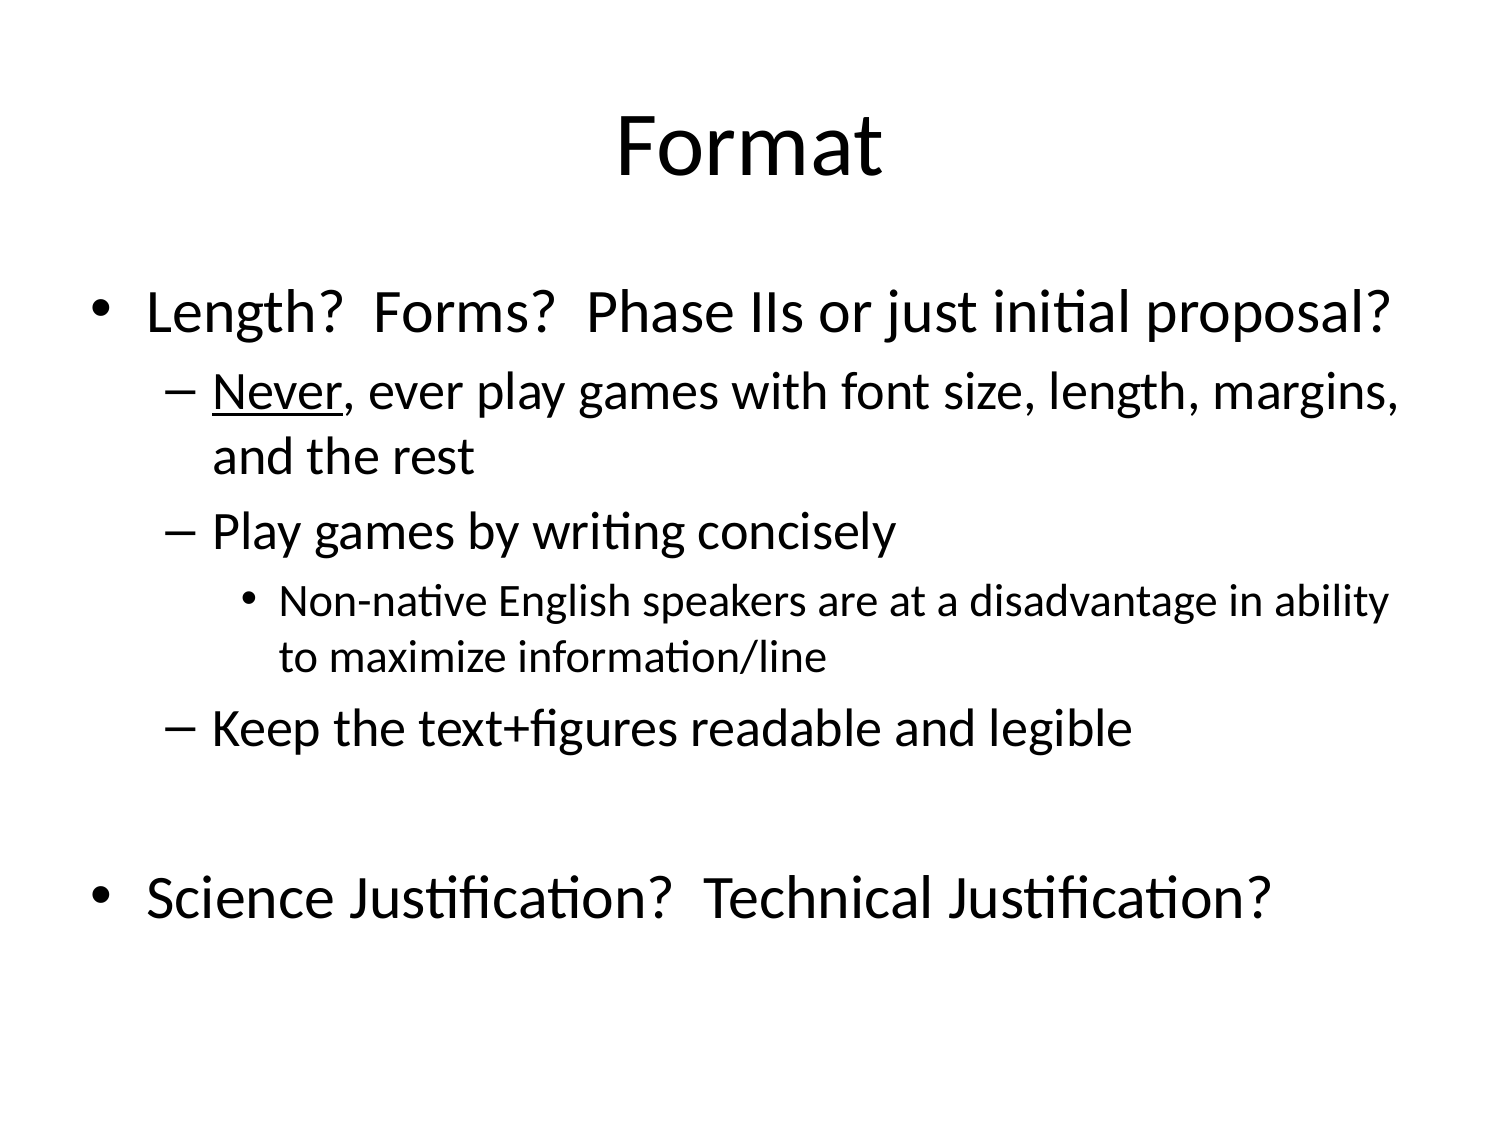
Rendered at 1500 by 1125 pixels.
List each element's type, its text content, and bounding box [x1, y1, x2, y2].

list Length? Forms? Phase IIs or just initial proposal? Never, ever play games with font size, length, margins, and the rest Play games by writing concisely Non-native English speakers are at a disadvantage in ability to maximize information/line Keep the text+figures readable and legible Science Justification? Technical Justification? [75, 262, 1425, 1005]
title Format [75, 45, 1425, 233]
